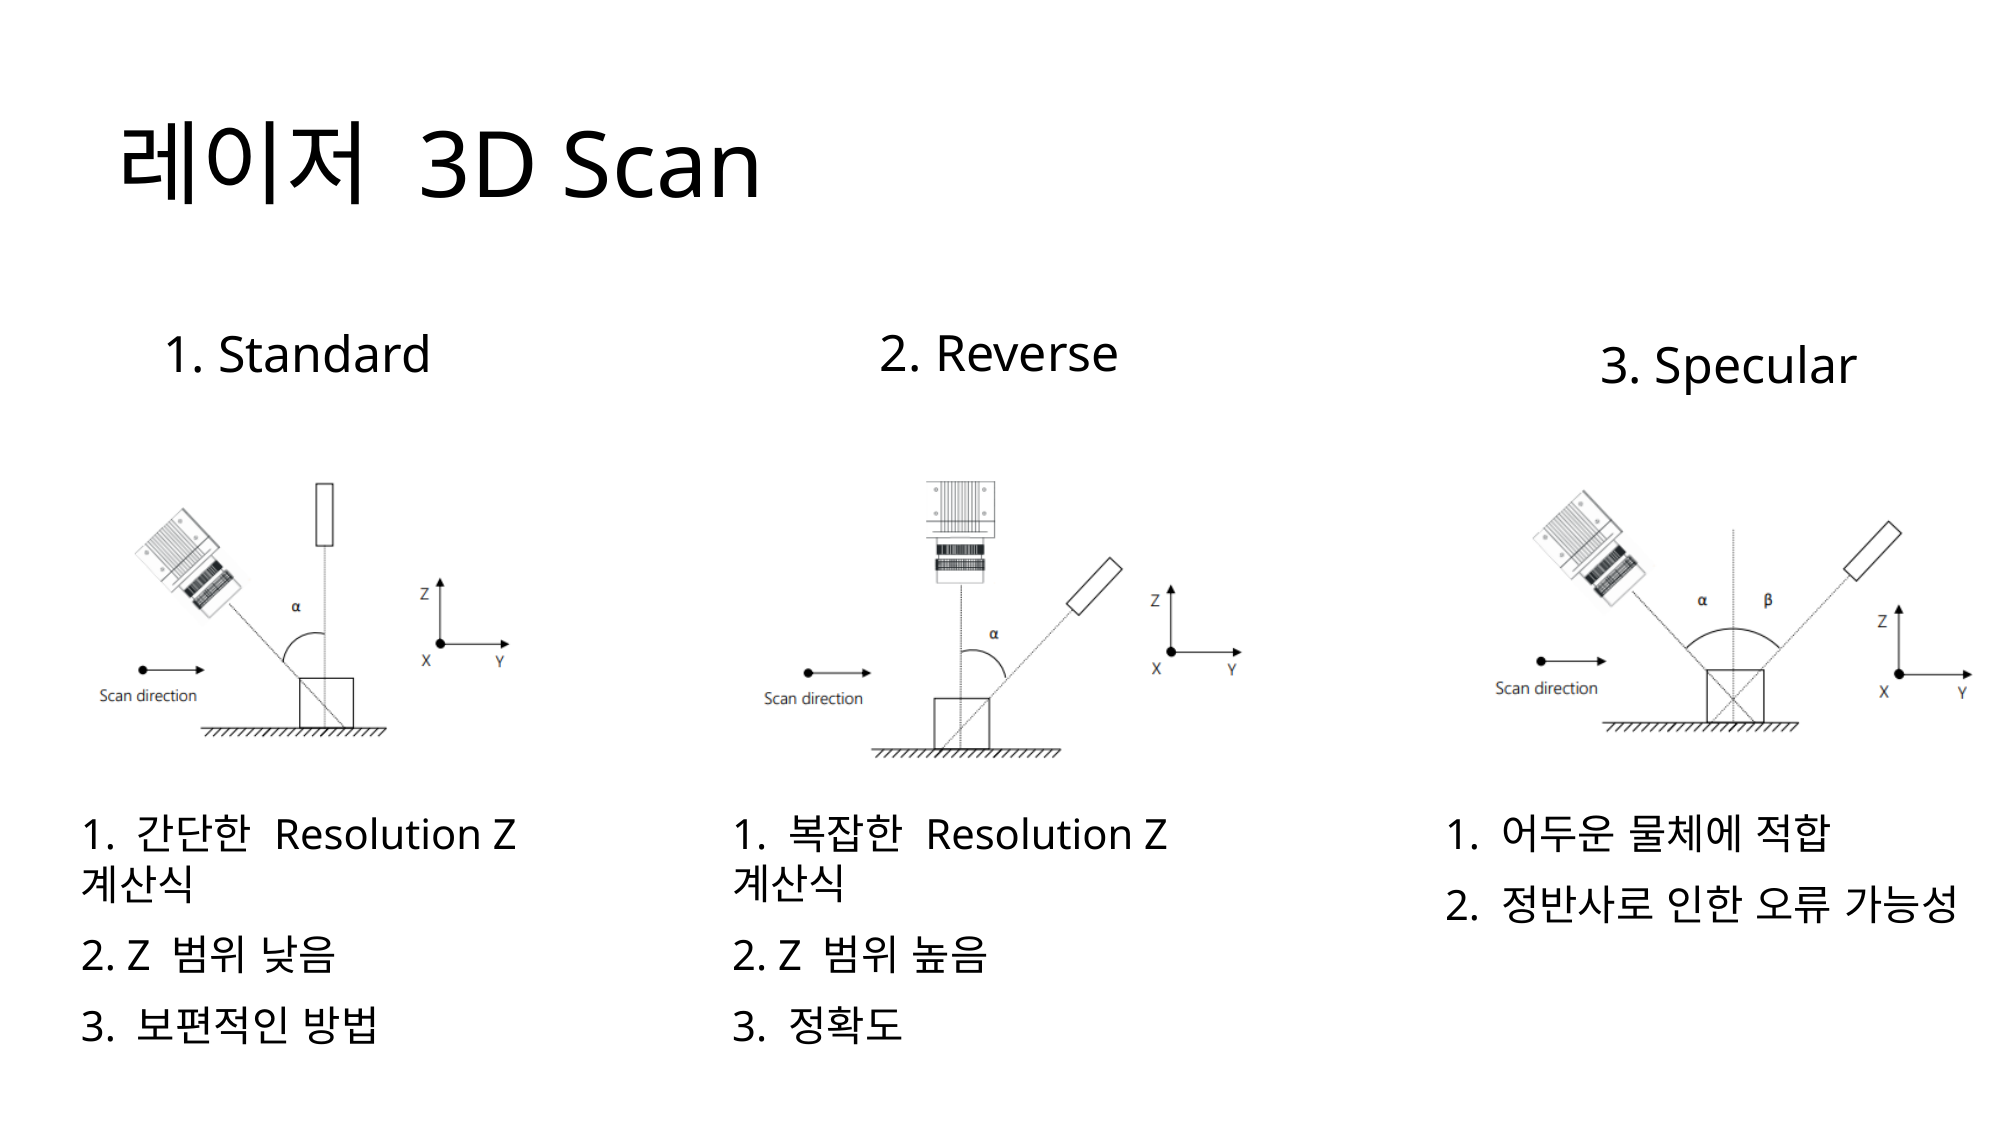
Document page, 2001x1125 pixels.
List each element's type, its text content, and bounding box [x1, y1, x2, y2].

picture [716, 461, 1284, 779]
text_box 3. Specular [1568, 265, 1890, 417]
picture [1469, 466, 1989, 773]
list 1. Standard [137, 254, 459, 406]
text_box 2. Reverse [839, 254, 1161, 406]
text_box 1. 어두운 물체에 적합 2. 정반사로 인한 오류 가능성 [1430, 800, 2000, 1018]
text_box 1. 간단한 Resolution Z 계산식 2. Z 범위 낮음 3. 보편적인 방법 [65, 800, 665, 1100]
title 레이저 3D Scan [102, 59, 1898, 277]
text_box 1. 복잡한 Resolution Z 계산식 2. Z 범위 높음 3. 정확도 [717, 800, 1316, 1100]
picture [65, 469, 531, 770]
